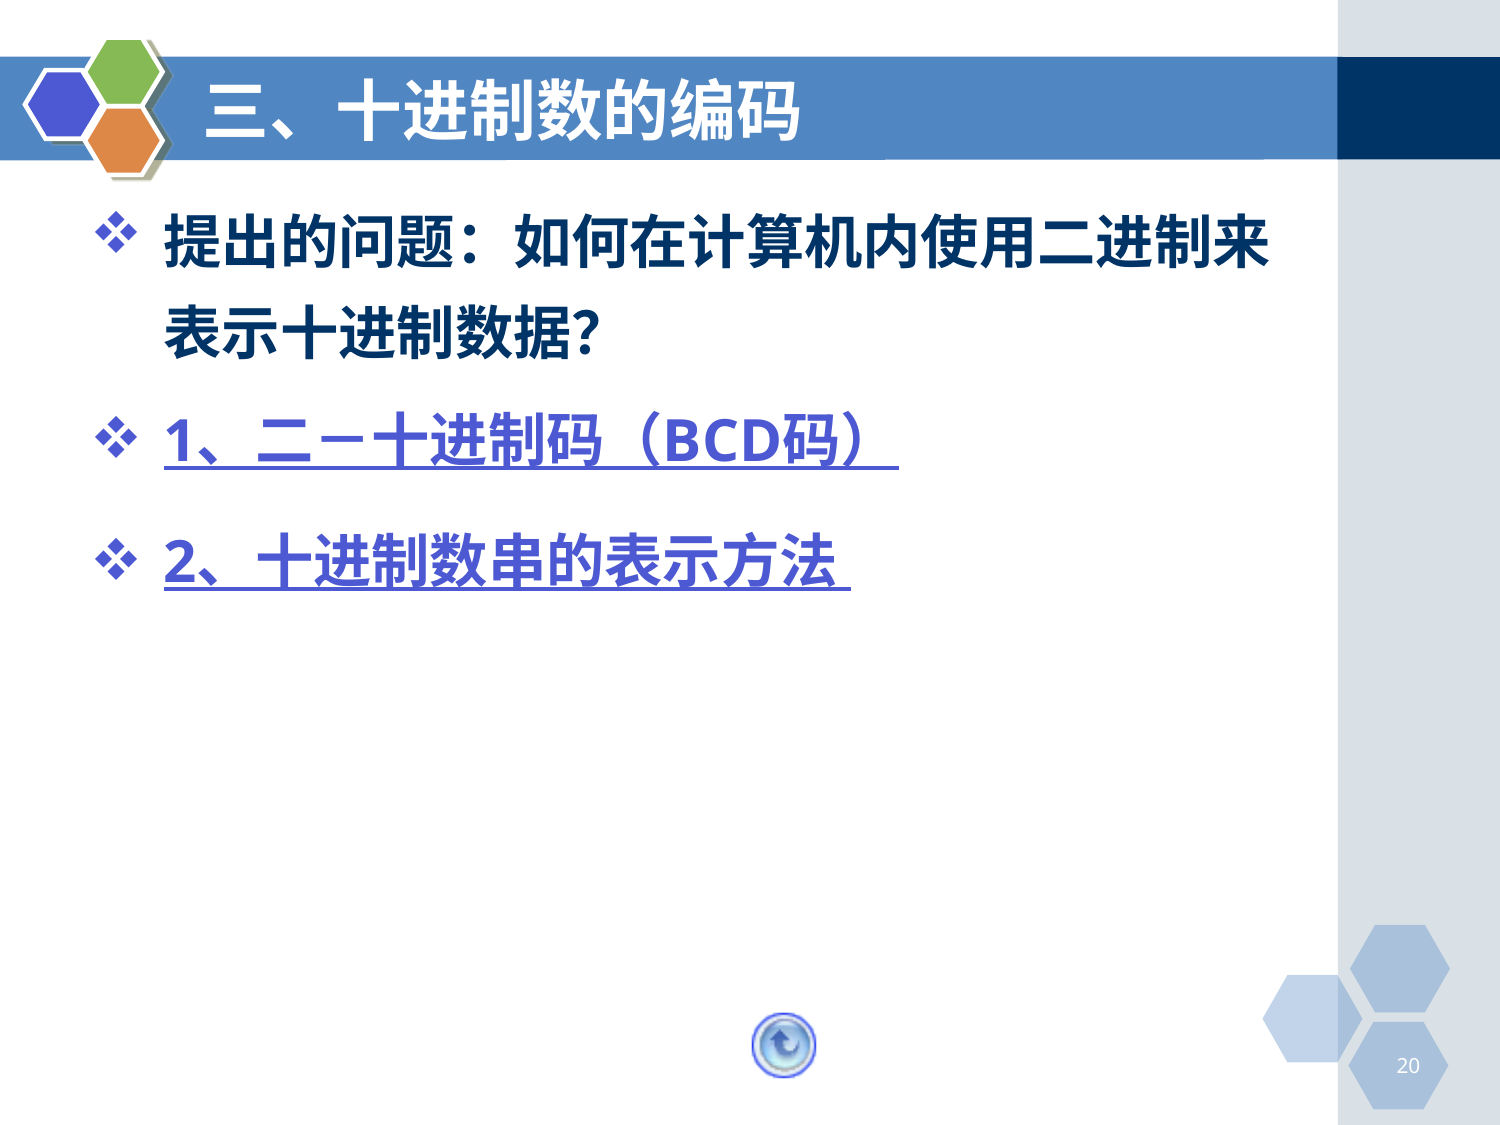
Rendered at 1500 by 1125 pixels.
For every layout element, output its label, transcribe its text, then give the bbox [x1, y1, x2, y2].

picture [749, 1011, 819, 1081]
slide_number 20 [1360, 1044, 1436, 1083]
title 三、十进制数的编码 [187, 62, 1288, 155]
list 提出的问题：如何在计算机内使用二进制来表示十进制数据？ 1、二－十进制码（BCD码） 2、十进制数串的表示方法 [75, 176, 1329, 1038]
